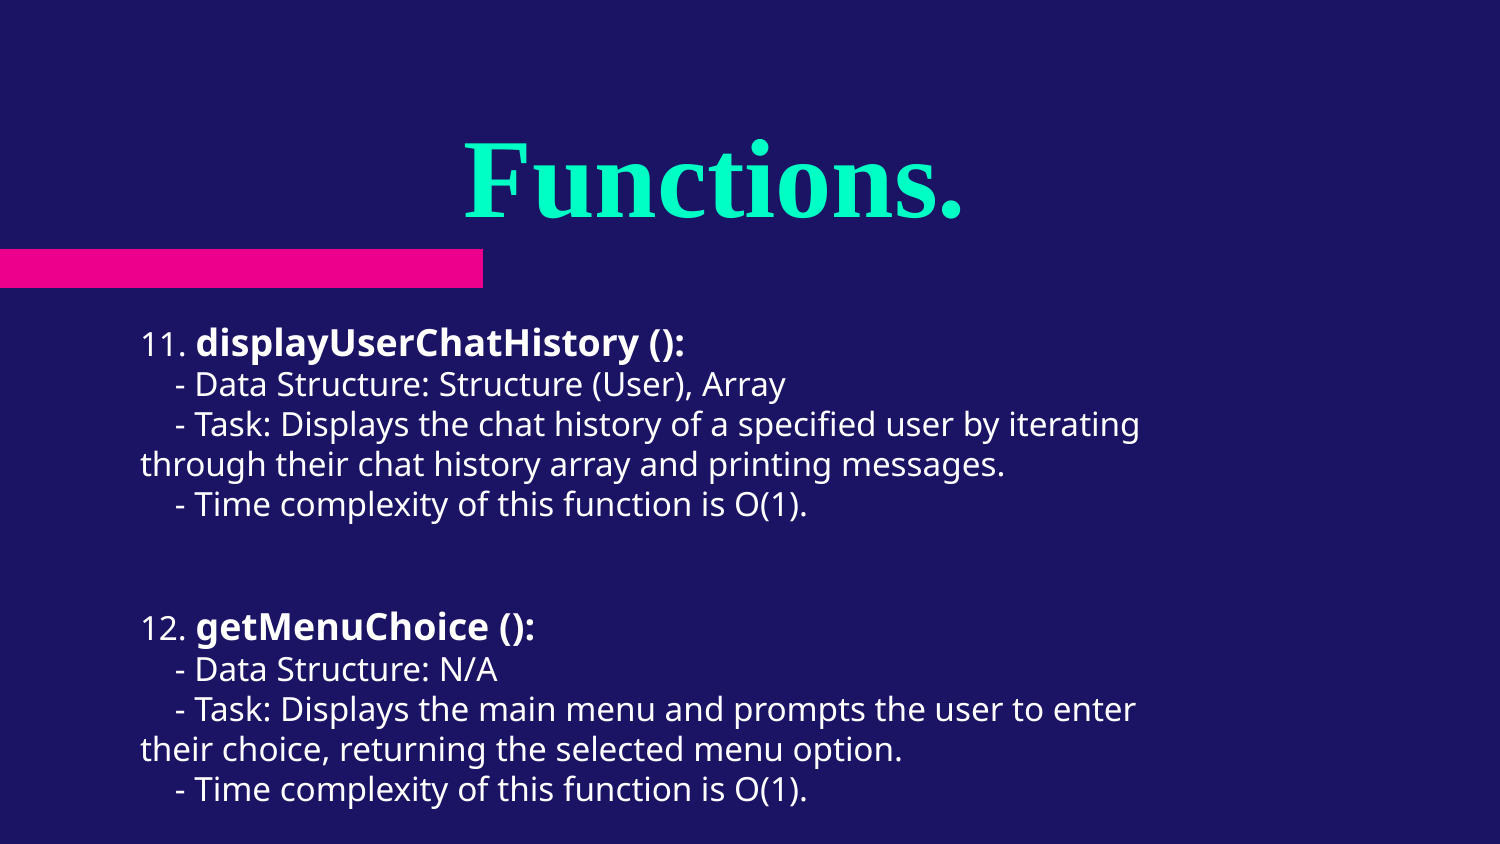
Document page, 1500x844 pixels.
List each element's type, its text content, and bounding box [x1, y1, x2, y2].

list 11. displayUserChatHistory (): - Data Structure: Structure (User), Array - Task: Displays the chat history of a specified user by iterating through their chat history array and printing messages. - Time complexity of this function is O(1). 12. getMenuChoice (): - Data Structure: N/A - Task: Displays the main menu and prompts the user to enter their choice, returning the selected menu option. - Time complexity of this function is O(1). [99, 303, 1235, 829]
title Functions. [448, 89, 1202, 253]
